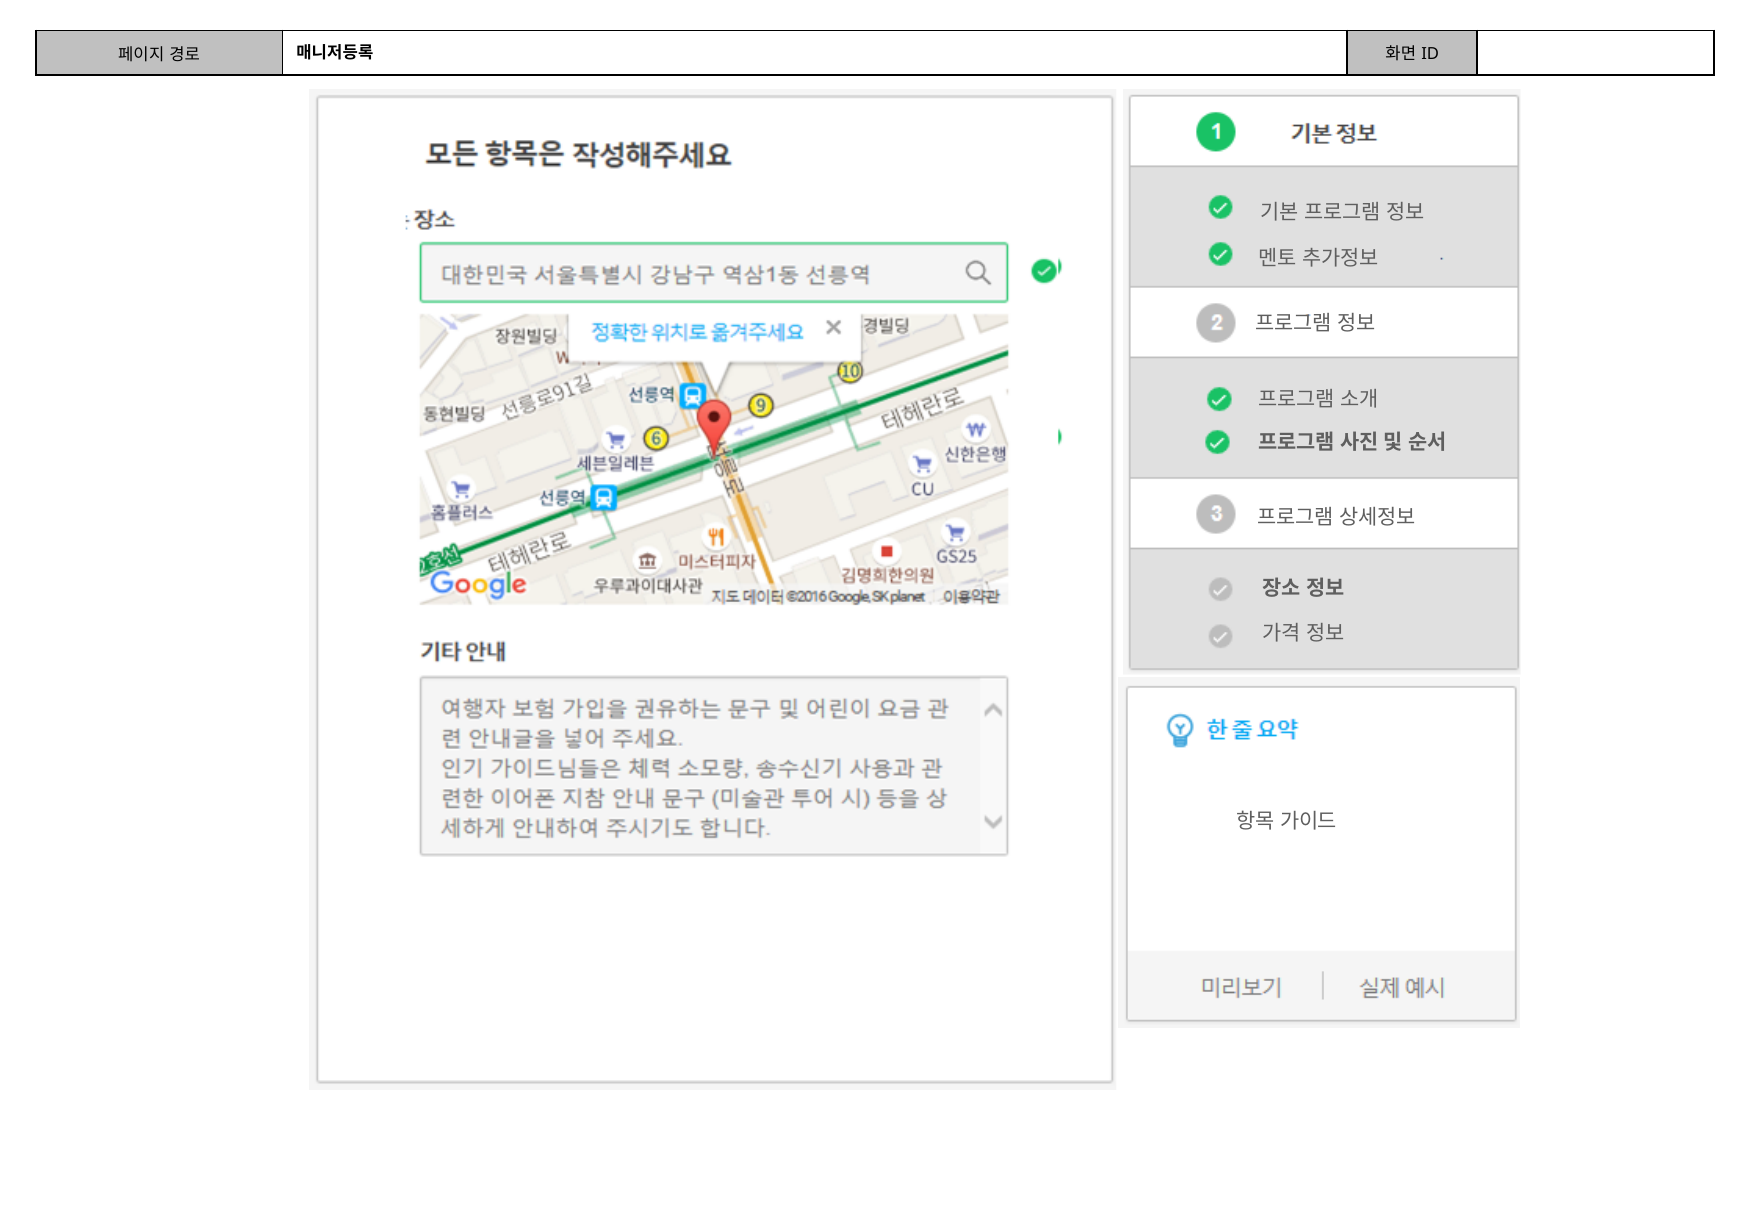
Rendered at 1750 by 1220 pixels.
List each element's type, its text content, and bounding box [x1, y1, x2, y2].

text_box 매니저등록 [272, 30, 1324, 73]
picture [309, 89, 1520, 1090]
picture [1201, 377, 1240, 416]
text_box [1123, 89, 1525, 678]
picture [1196, 421, 1238, 463]
